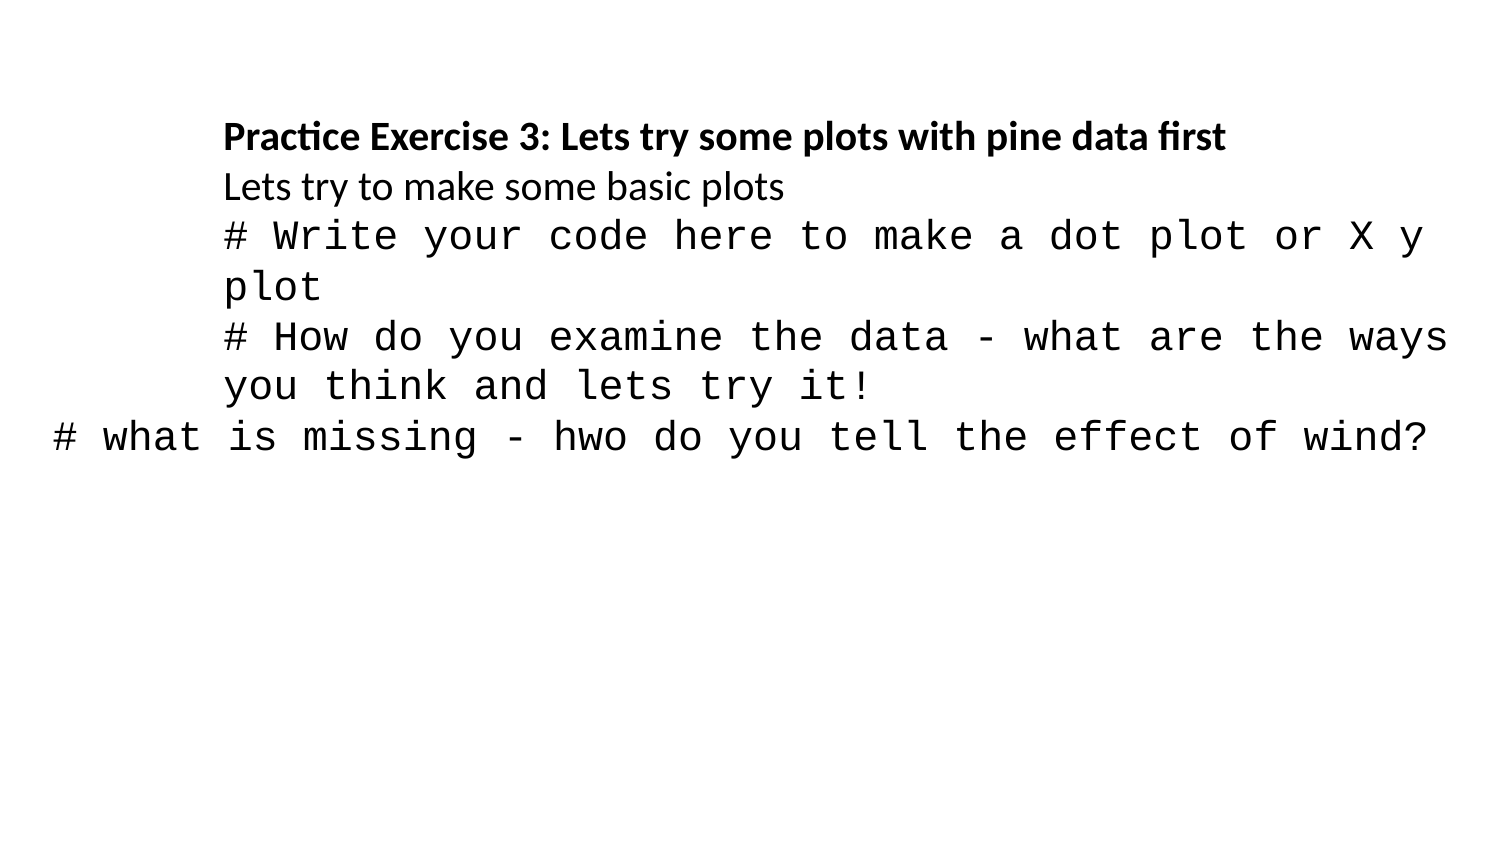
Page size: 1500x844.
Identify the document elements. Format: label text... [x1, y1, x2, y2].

list Practice Exercise 3: Lets try some plots with pine data first Lets try to make some basic plots # Write your code here to make a dot plot or X y plot # How do you examine the data - what are the ways you think and lets try it! # what is missing - hwo do you tell the effect of wind? [0, 100, 1492, 743]
